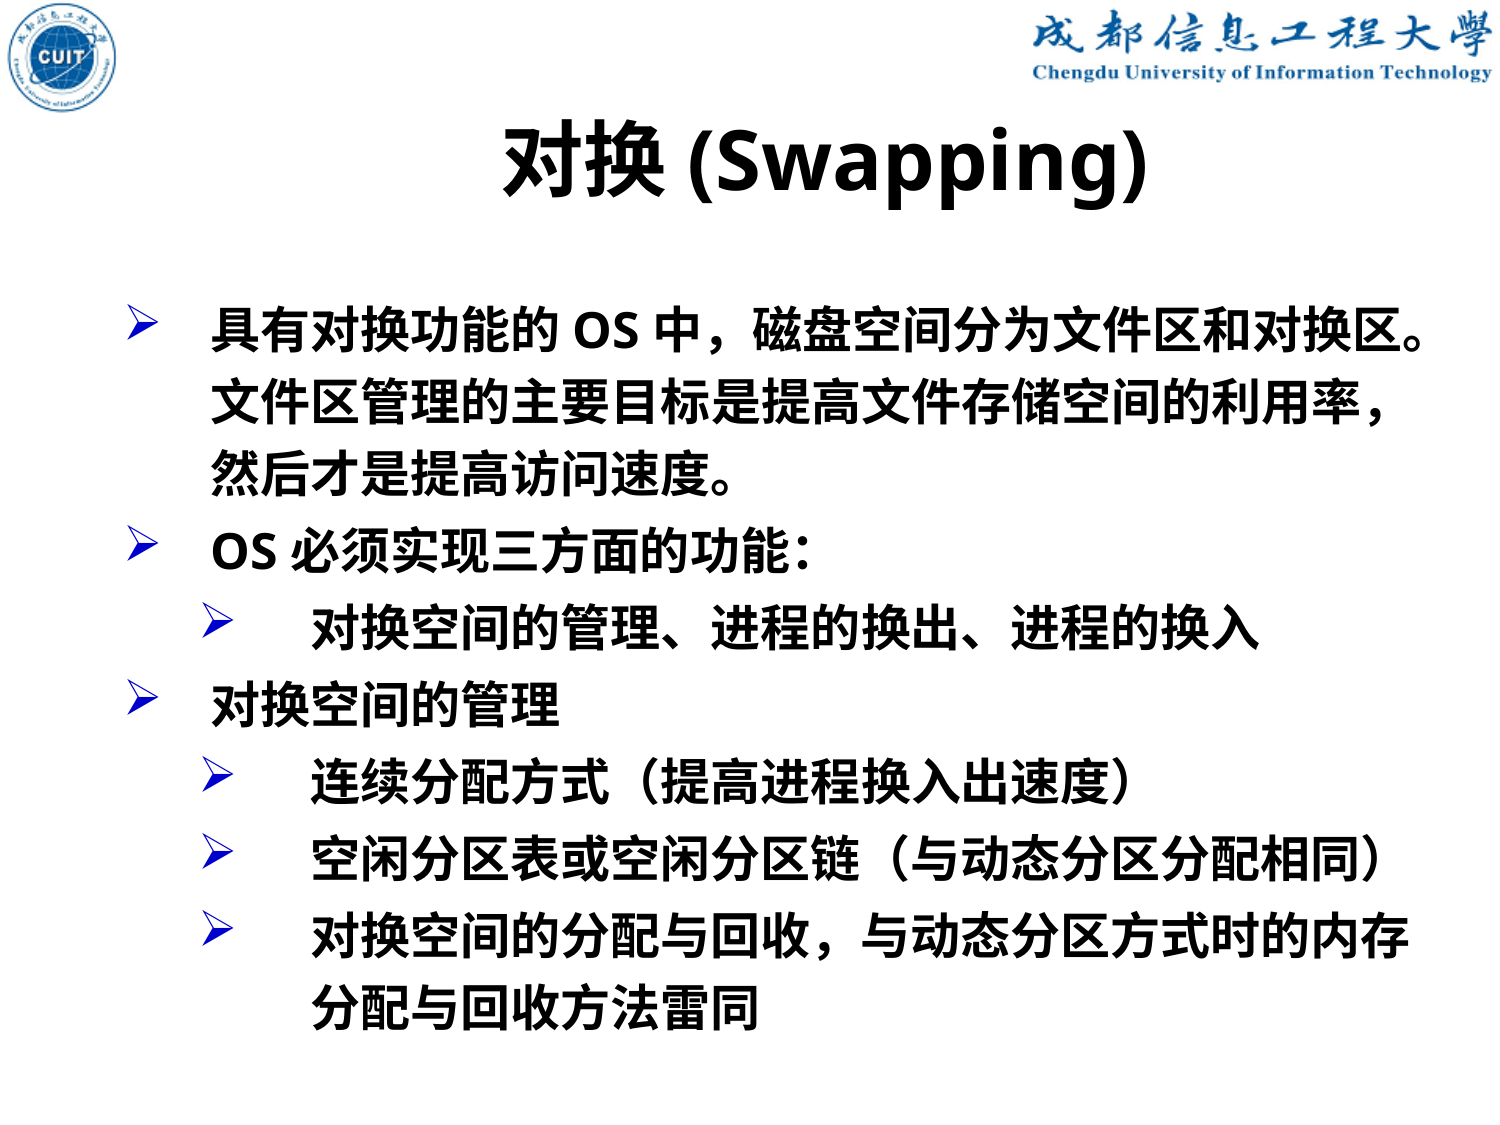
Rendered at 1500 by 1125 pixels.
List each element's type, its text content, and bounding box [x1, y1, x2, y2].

text_box 具有对换功能的OS中，磁盘空间分为文件区和对换区。文件区管理的主要目标是提高文件存储空间的利用率，然后才是提高访问速度。 OS必须实现三方面的功能： 对换空间的管理、进程的换出、进程的换入 对换空间的管理 连续分配方式（提高进程换入出速度） 空闲分区表或空闲分区链（与动态分区分配相同） 对换空间的分配与回收，与动态分区方式时的内存分配与回收方法雷同 [0, 278, 1475, 1125]
picture [1021, 0, 1500, 91]
text_box 对换(Swapping) [212, 99, 1438, 215]
picture [0, 0, 130, 116]
